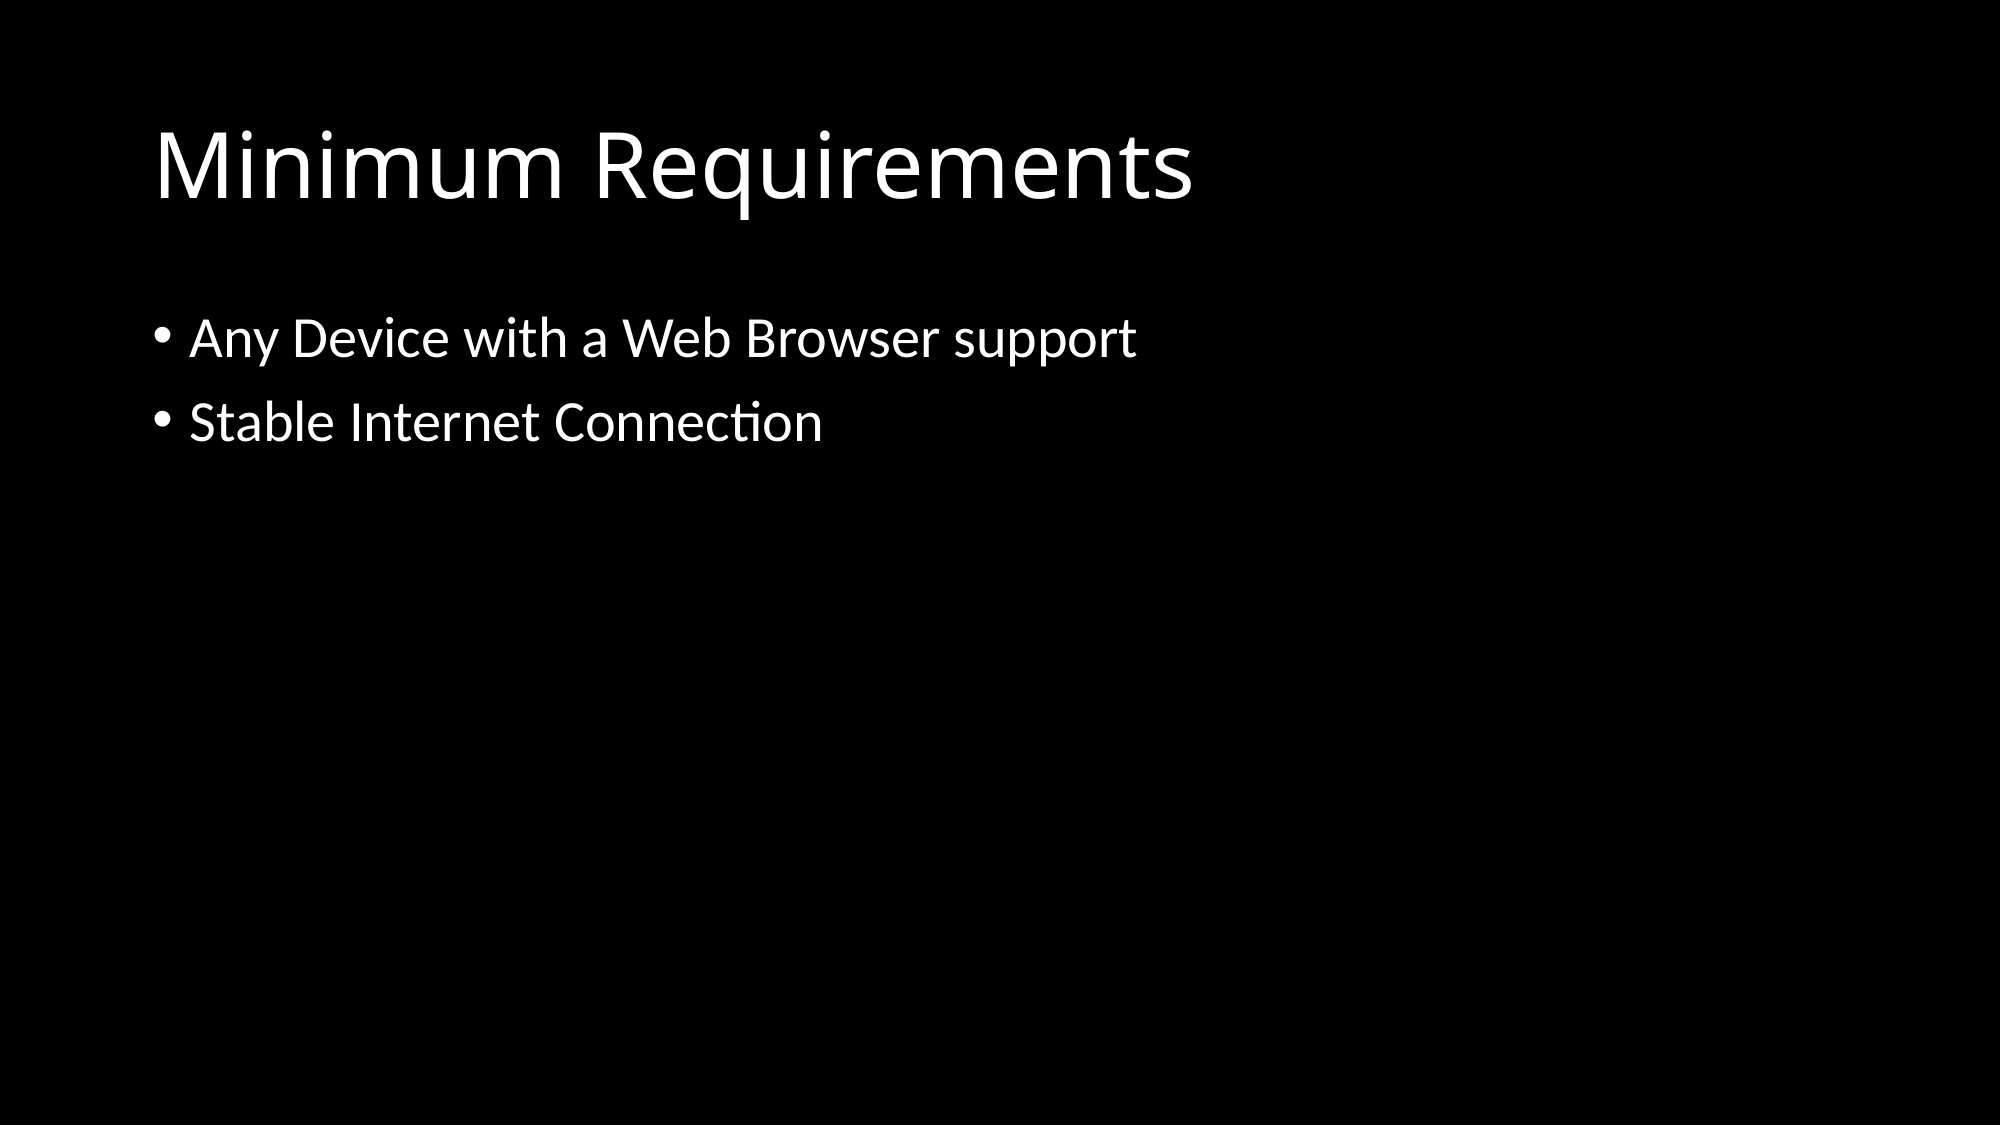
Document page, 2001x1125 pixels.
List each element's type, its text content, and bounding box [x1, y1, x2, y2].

list Any Device with a Web Browser support Stable Internet Connection [137, 299, 1863, 1014]
title Minimum Requirements [137, 59, 1863, 278]
